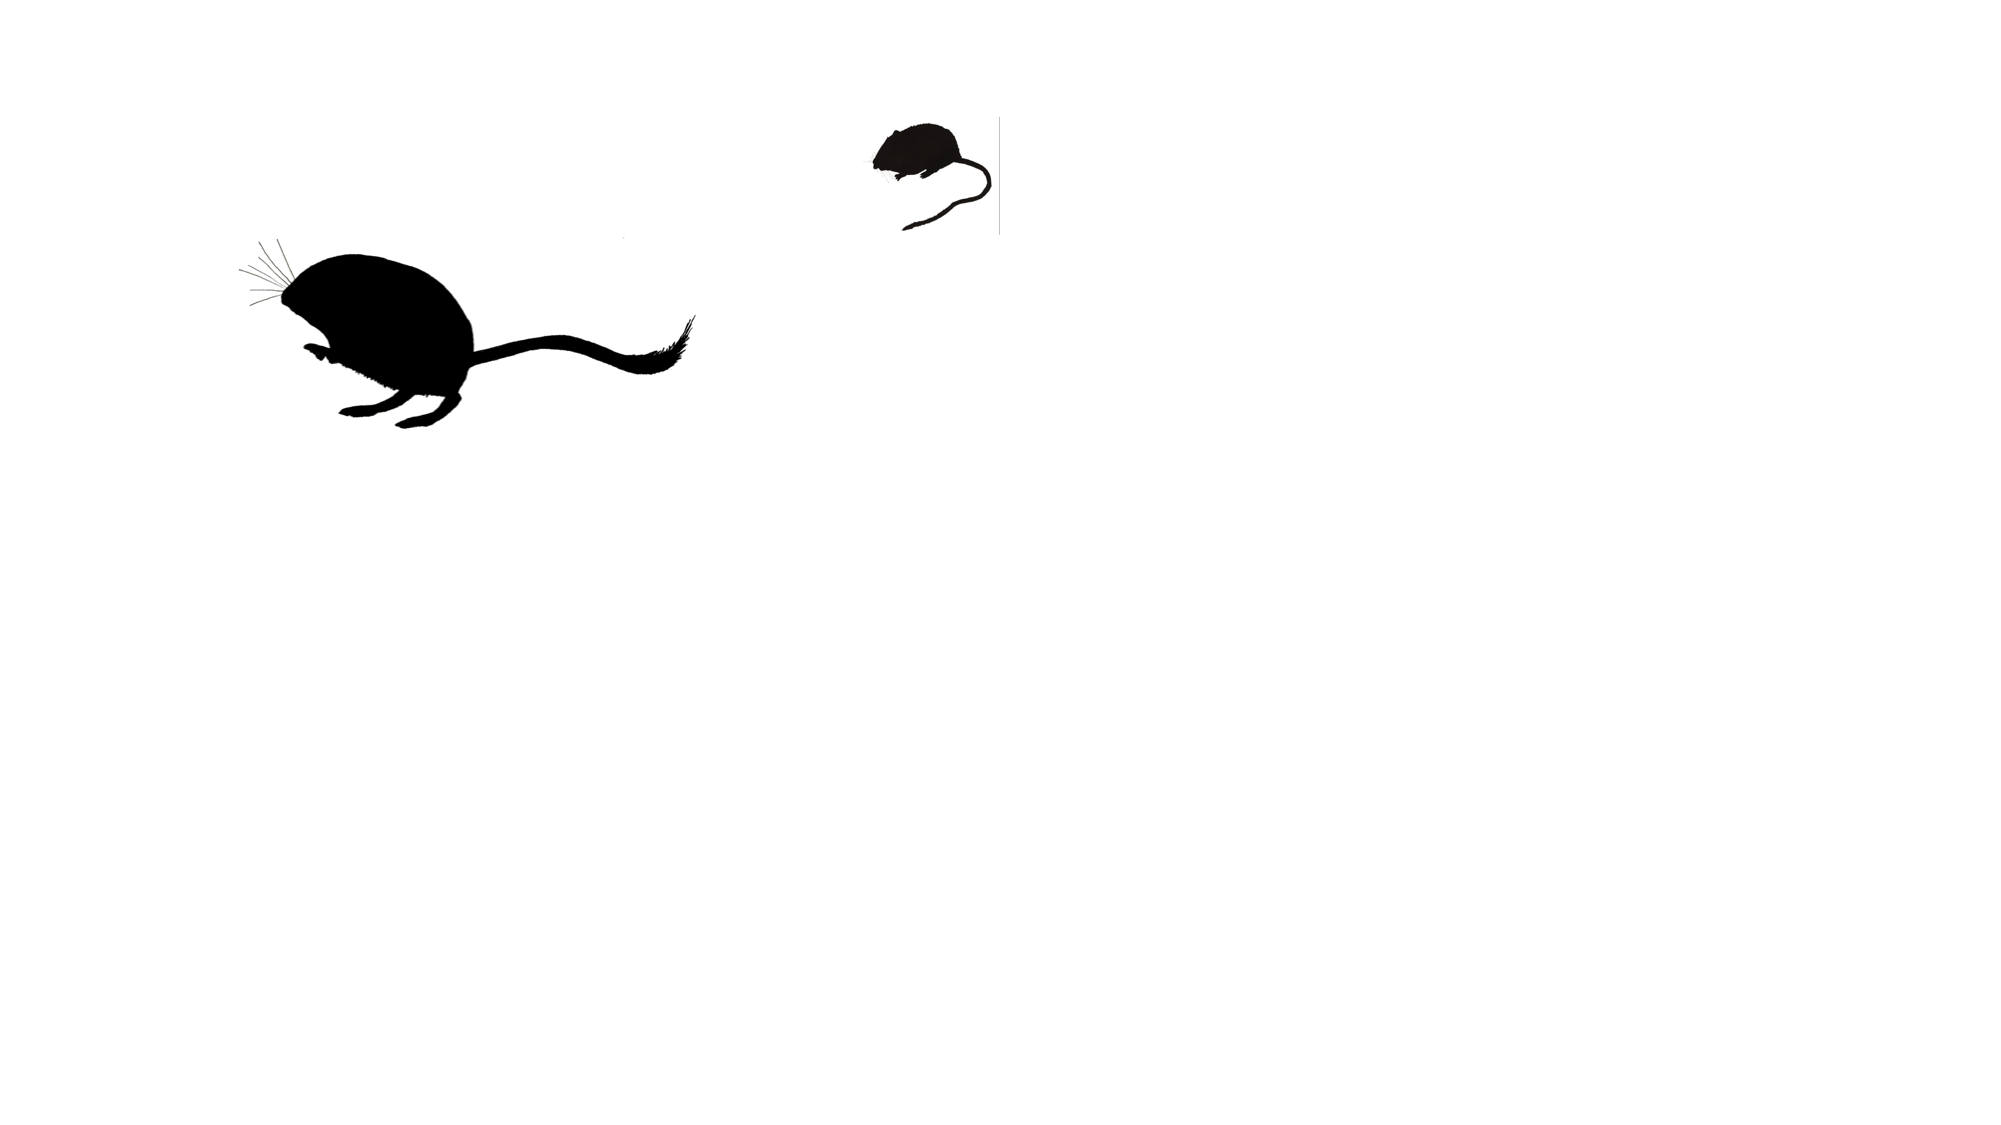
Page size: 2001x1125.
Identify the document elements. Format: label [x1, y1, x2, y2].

picture [214, 206, 703, 436]
picture [854, 116, 1000, 236]
